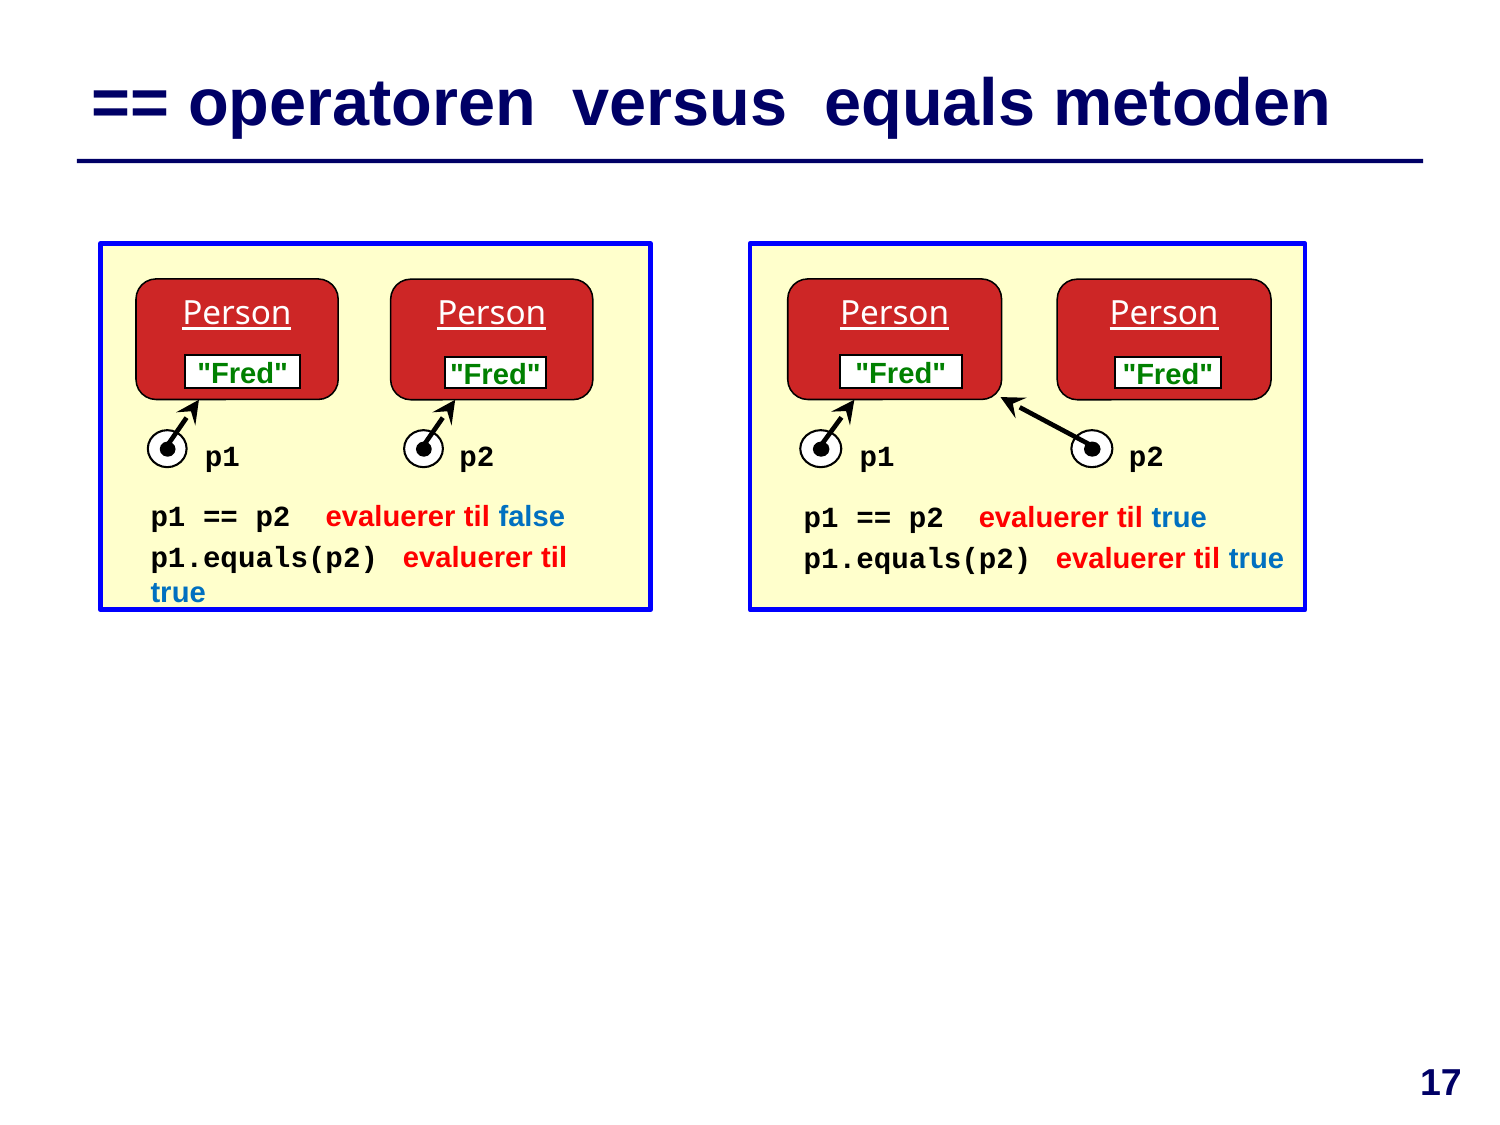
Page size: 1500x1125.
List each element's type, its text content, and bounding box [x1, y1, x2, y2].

title == operatoren versus equals metoden [76, 42, 1424, 155]
slide_number 17 [1381, 1049, 1500, 1125]
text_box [100, 243, 651, 610]
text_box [749, 243, 1306, 610]
